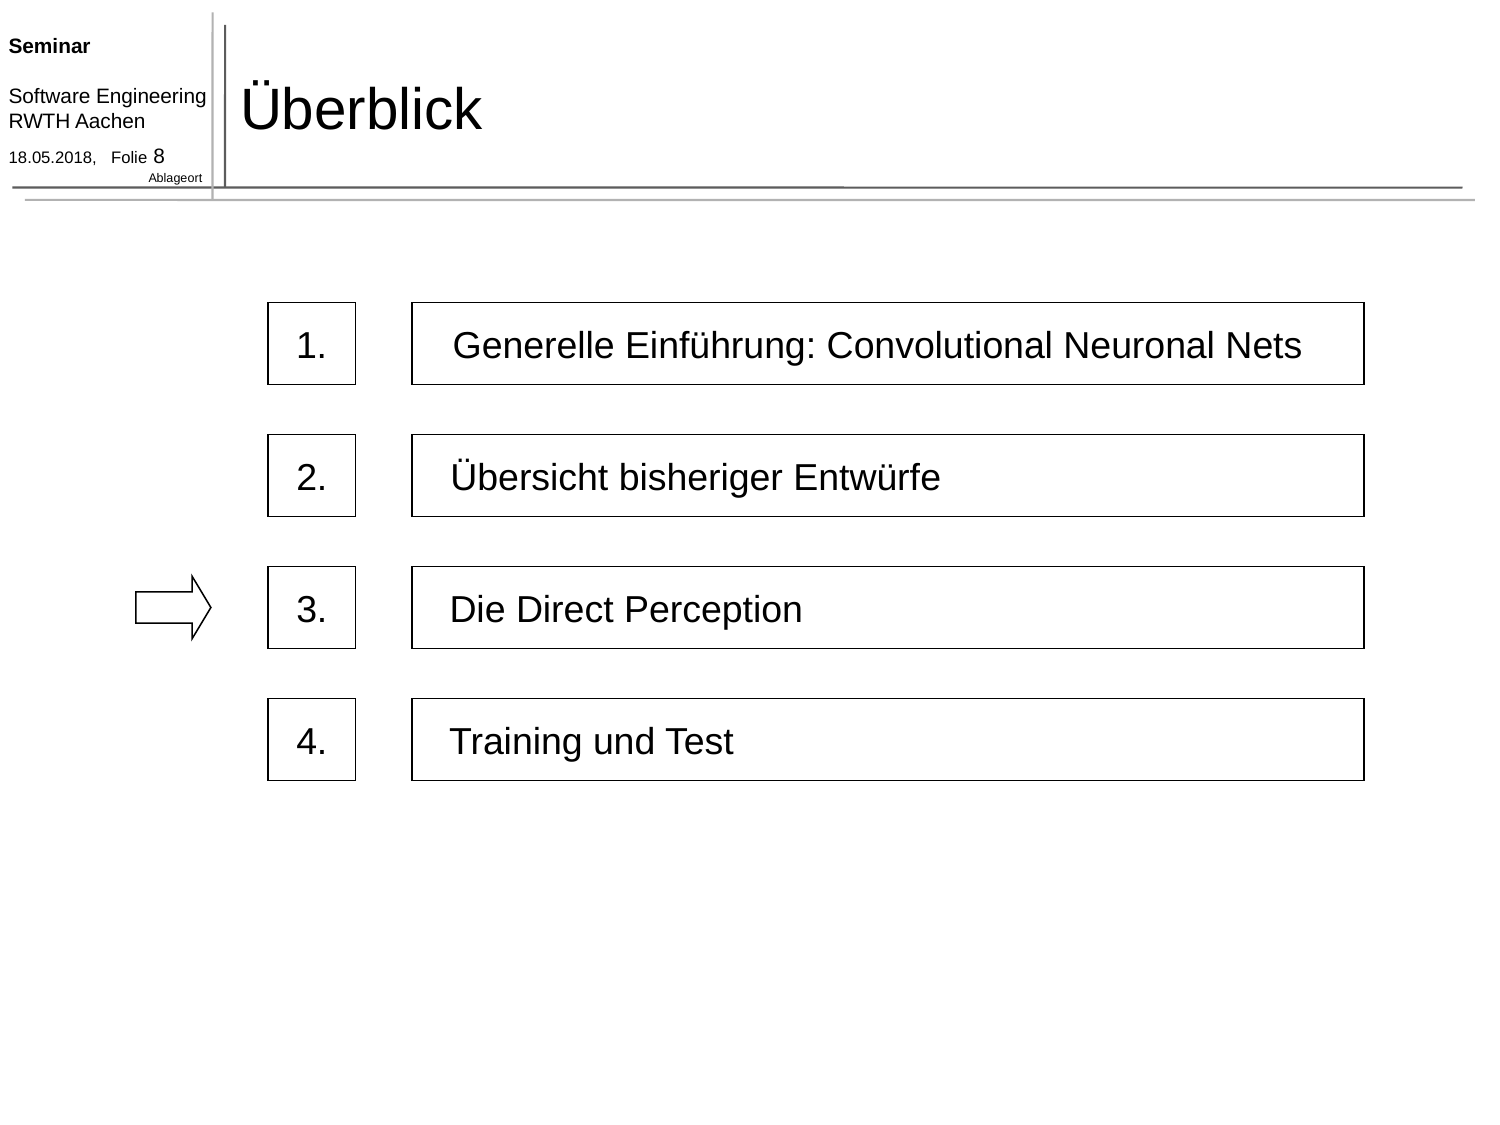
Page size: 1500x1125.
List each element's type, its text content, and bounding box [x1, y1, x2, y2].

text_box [135, 566, 1365, 649]
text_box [267, 698, 1365, 781]
title Überblick [225, 37, 1475, 175]
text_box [267, 302, 1365, 385]
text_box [267, 434, 1365, 517]
